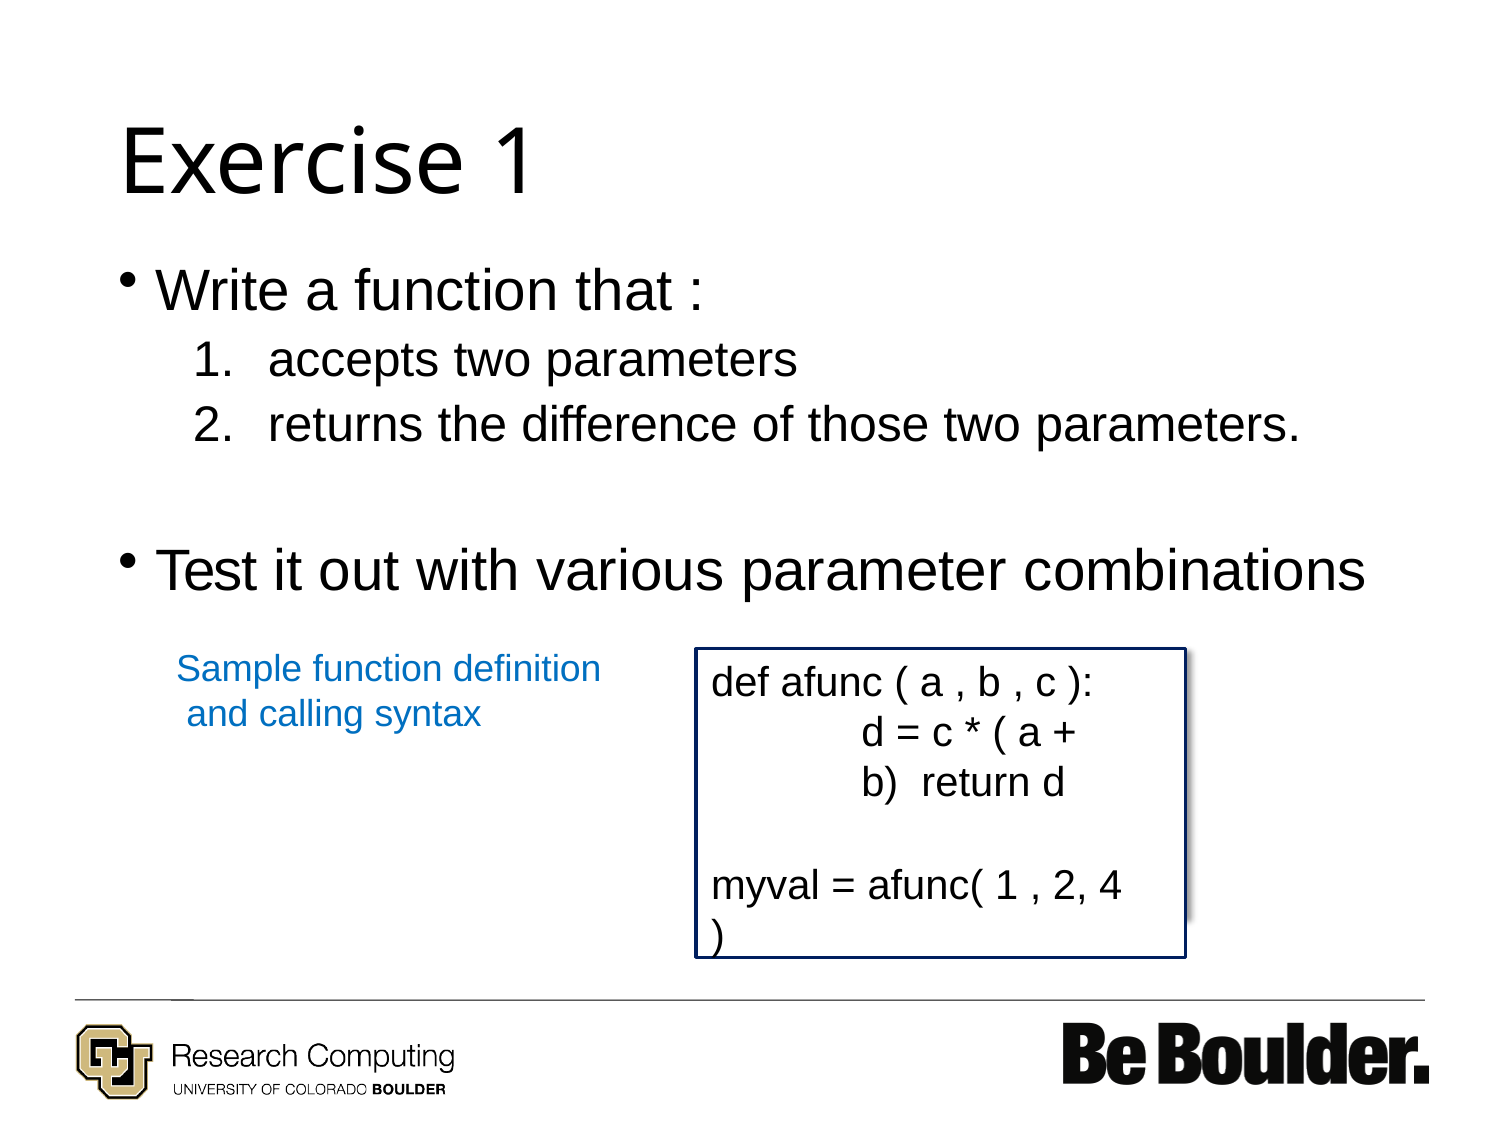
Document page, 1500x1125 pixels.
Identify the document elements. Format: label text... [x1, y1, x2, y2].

text_box def afunc ( a , b , c ): d = c * ( a + b) return d myval = afunc( 1 , 2, 4 ) [696, 952, 1186, 958]
title Exercise 1 [116, 100, 650, 244]
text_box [681, 639, 1199, 944]
text_box Sample function definition and calling syntax [173, 641, 607, 734]
text_box Write a function that : accepts two parameters returns the difference of those two parameters. Test it out with various parameter combinations [115, 244, 1375, 603]
picture [1063, 1022, 1430, 1085]
picture [75, 1024, 454, 1100]
